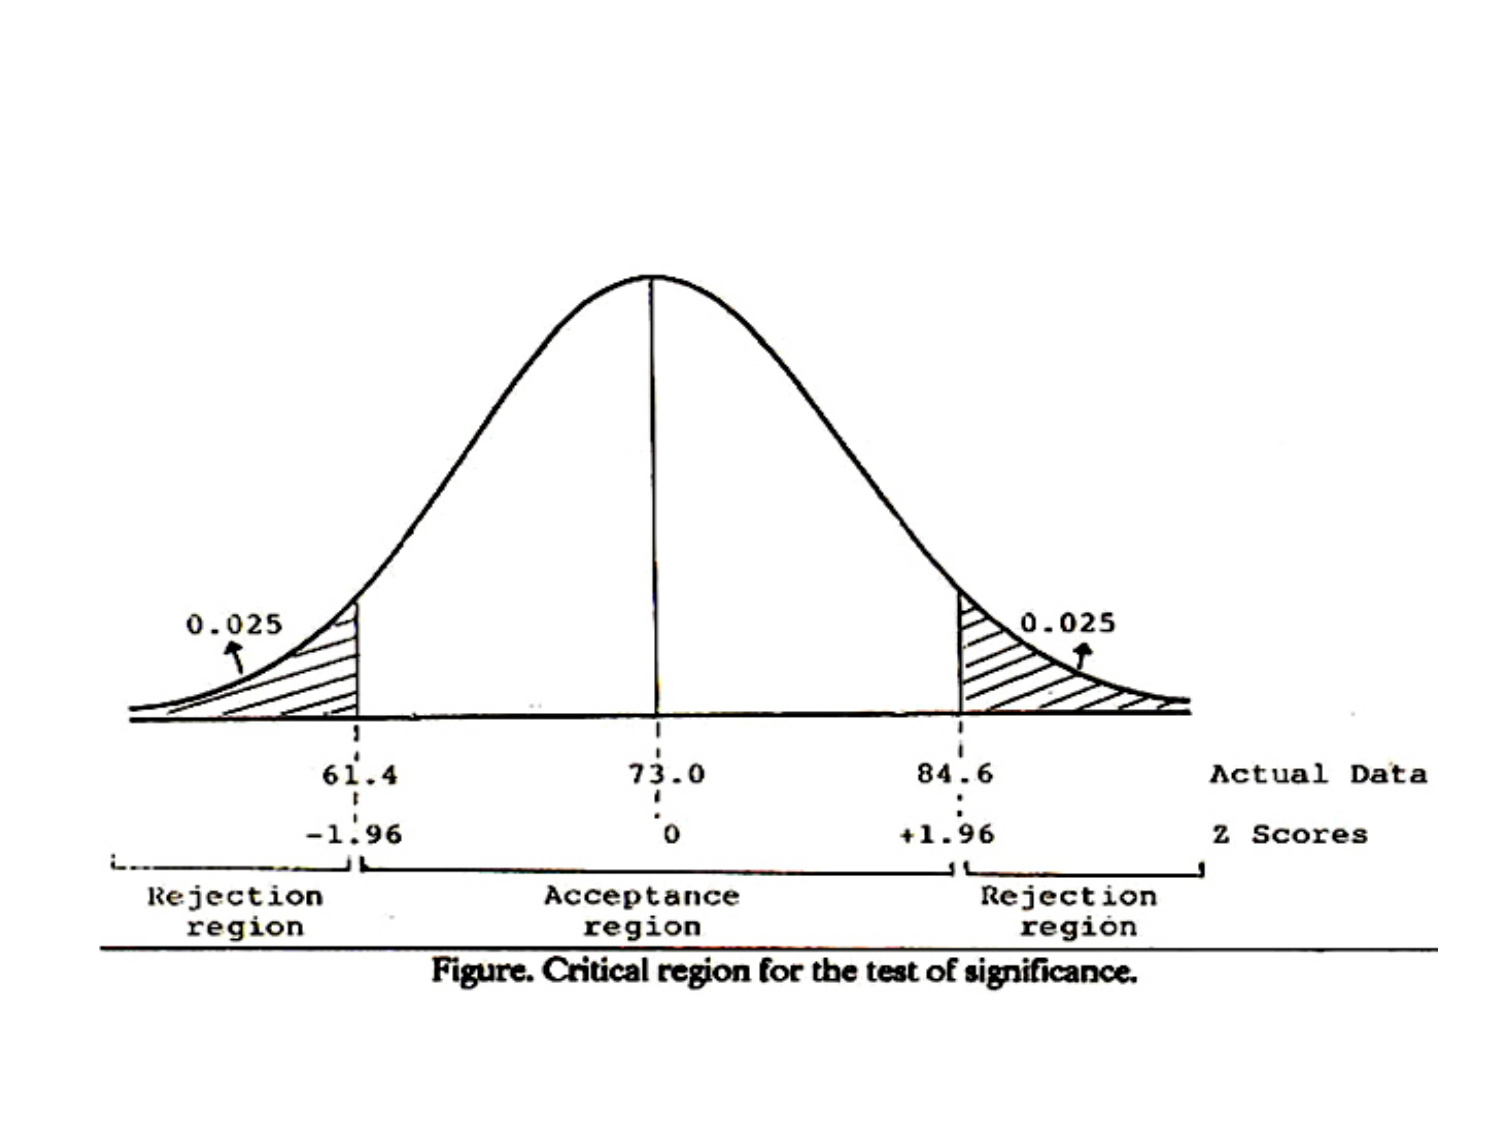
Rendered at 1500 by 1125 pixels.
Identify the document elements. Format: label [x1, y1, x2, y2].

picture [99, 262, 1438, 1001]
